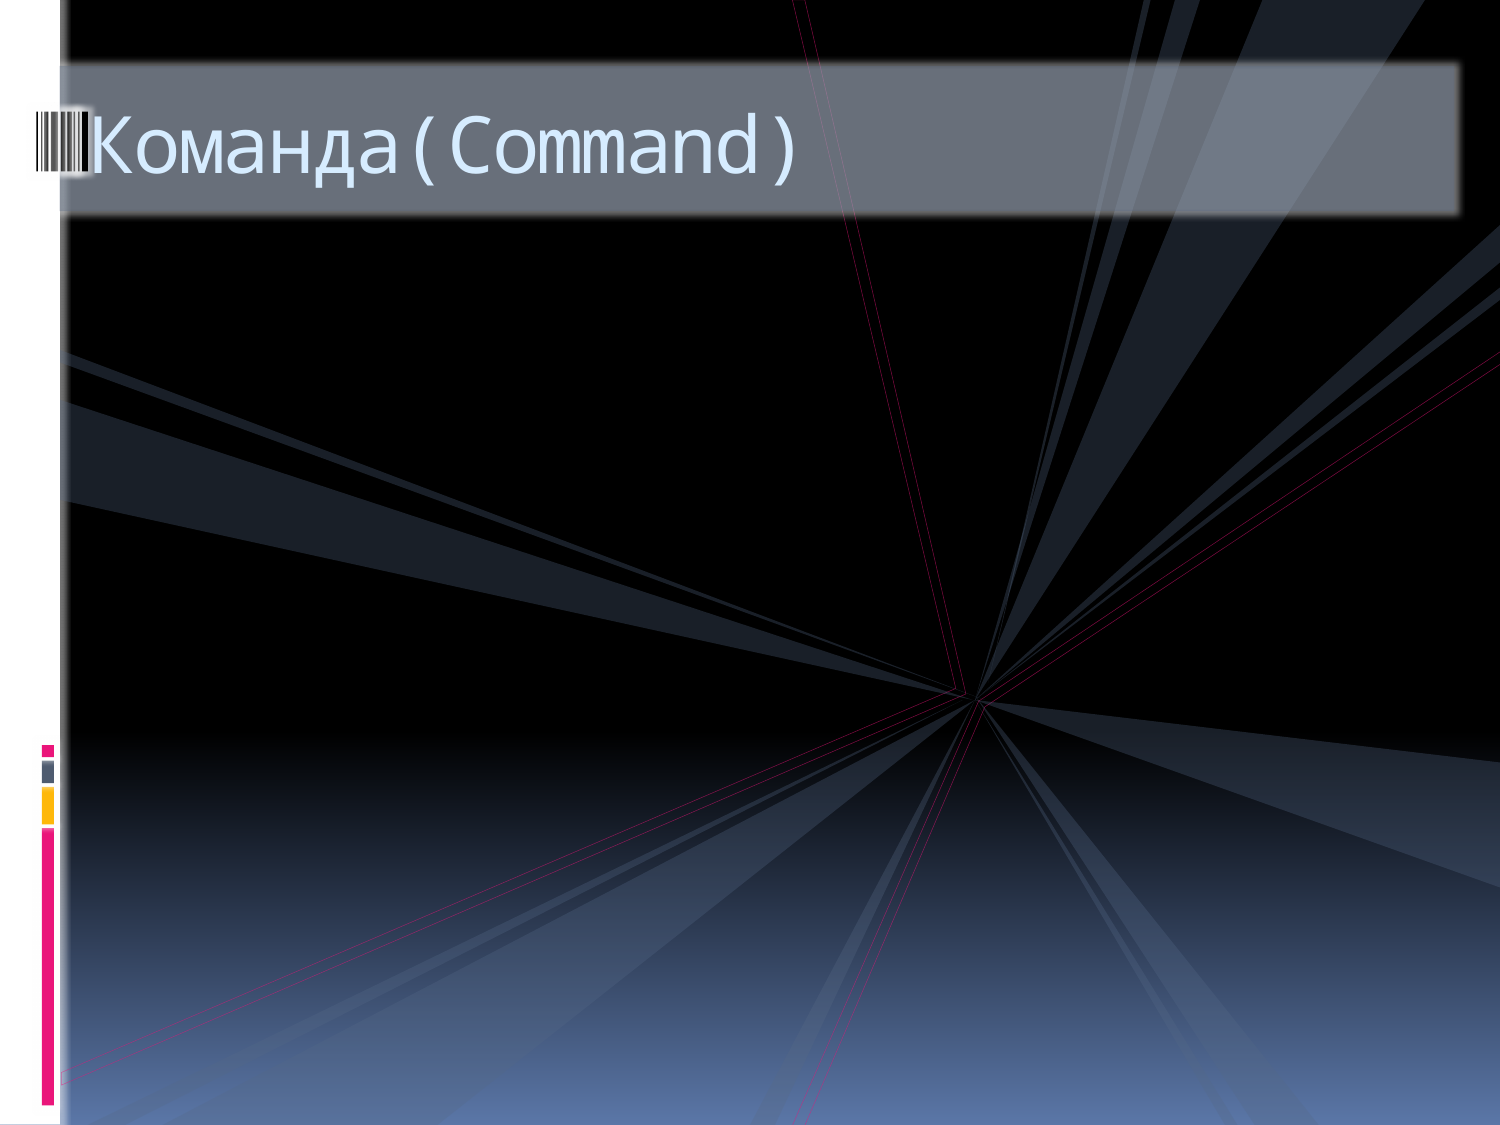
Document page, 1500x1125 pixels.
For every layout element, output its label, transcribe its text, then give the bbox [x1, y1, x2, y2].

title Команда(Command) [75, 83, 1425, 234]
